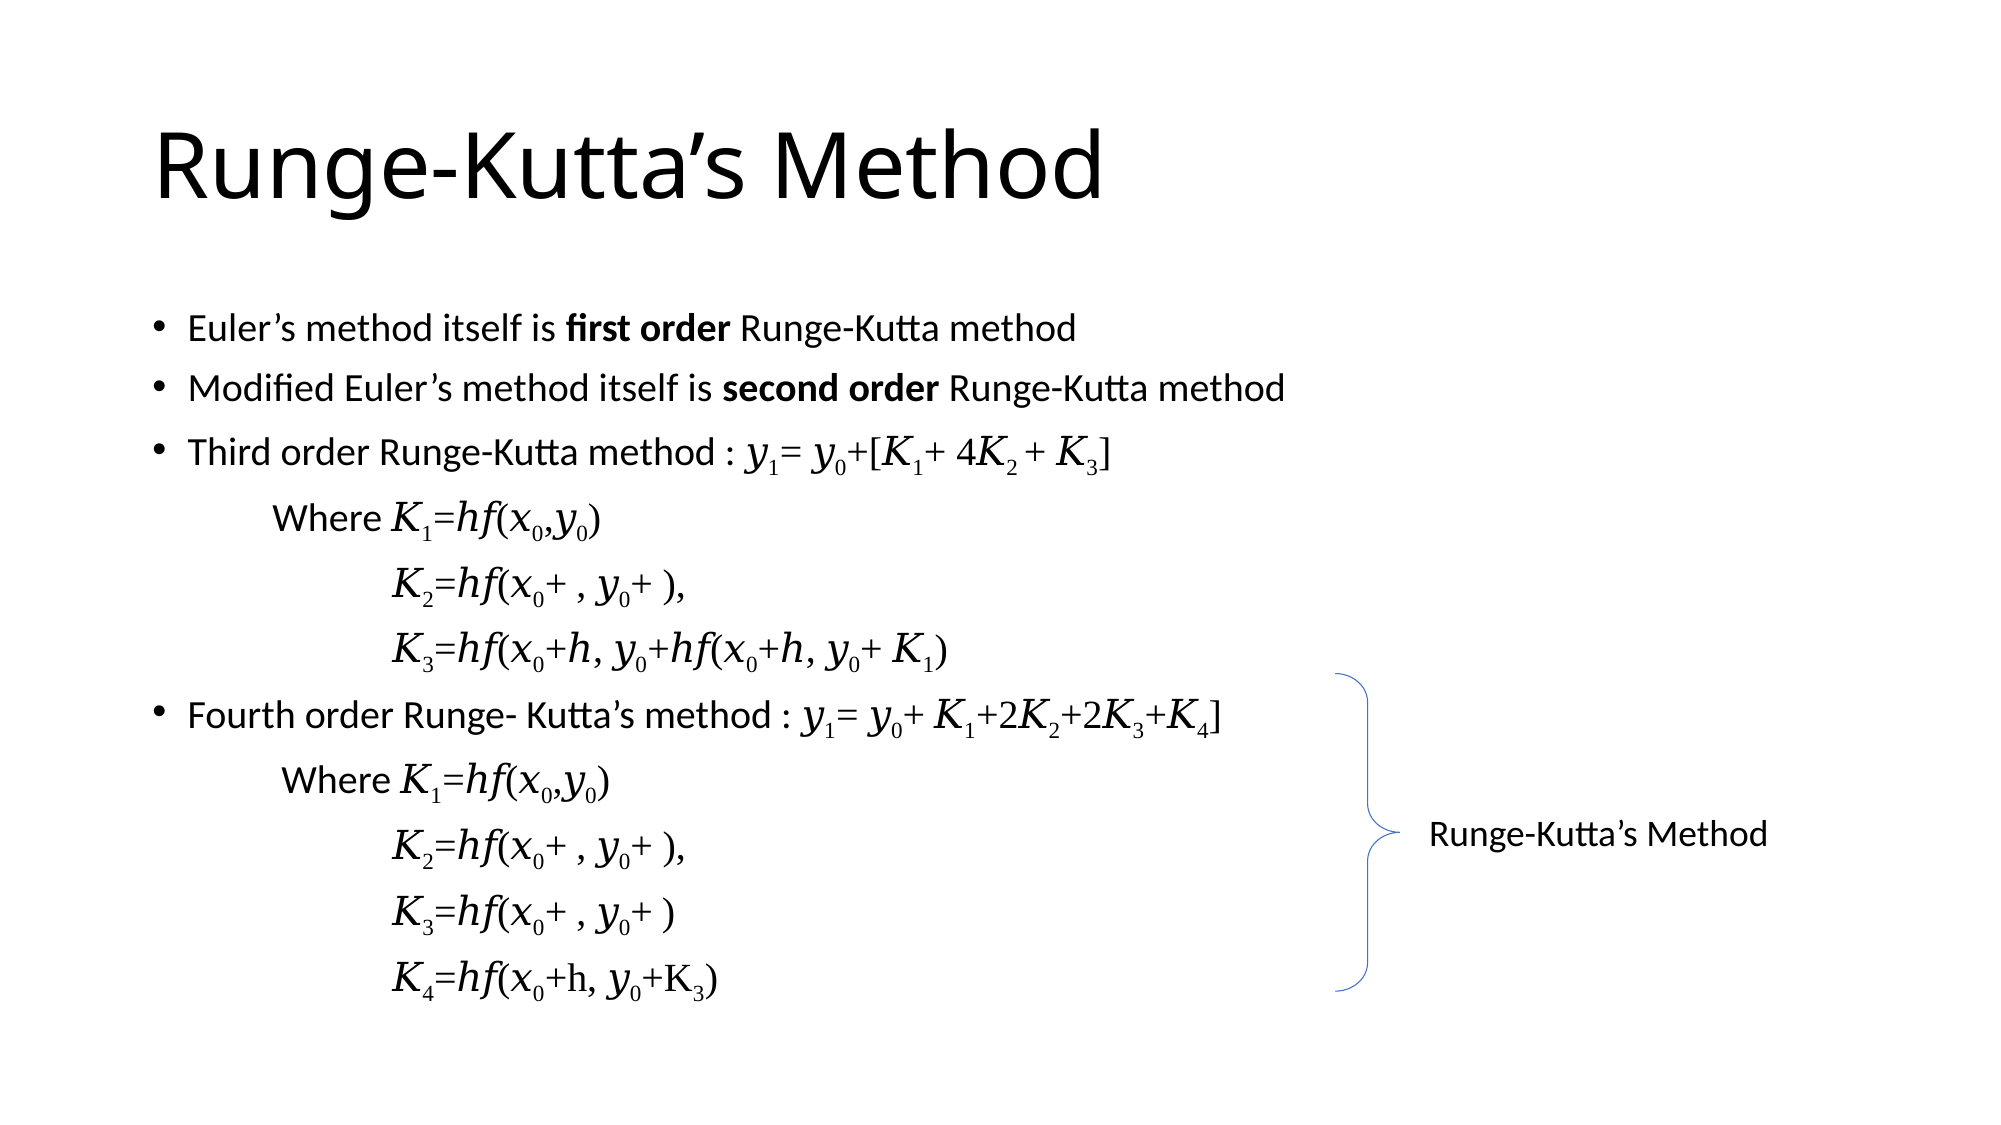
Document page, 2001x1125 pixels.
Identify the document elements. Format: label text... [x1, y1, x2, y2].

text_box [1335, 672, 1400, 992]
title Runge-Kutta’s Method [137, 59, 1863, 278]
text_box Runge-Kutta’s Method [1414, 802, 1784, 862]
